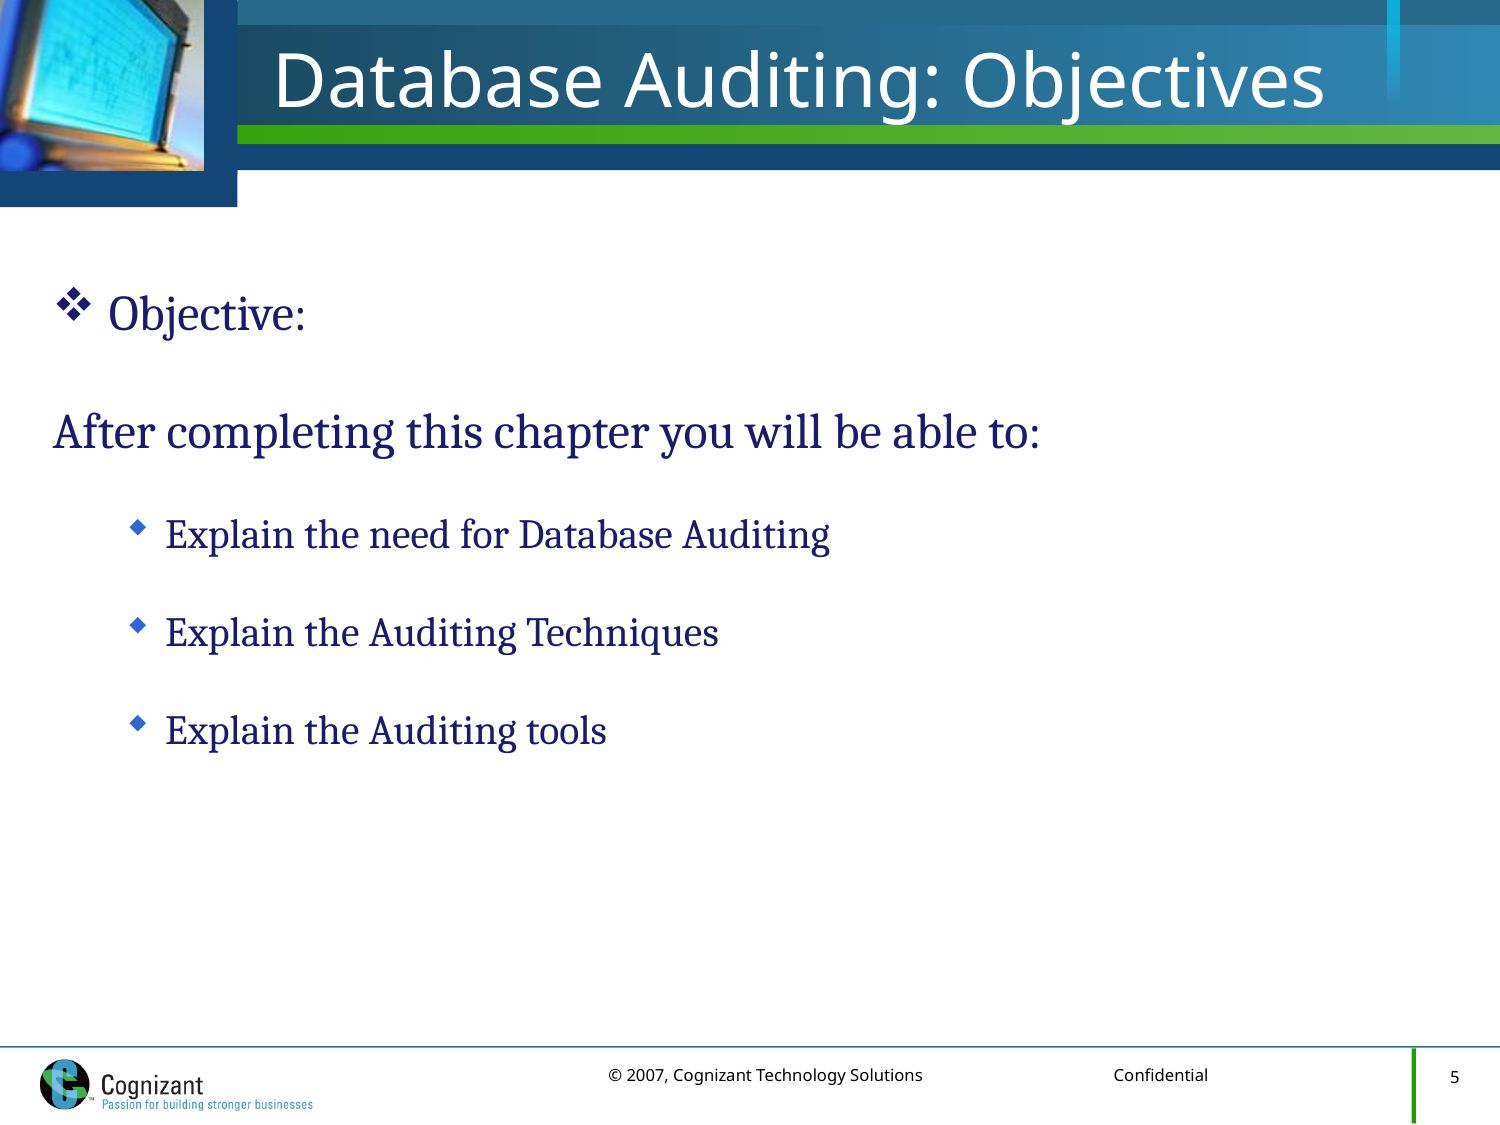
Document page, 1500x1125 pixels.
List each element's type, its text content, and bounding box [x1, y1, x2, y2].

slide_number 5 [1418, 1058, 1492, 1112]
picture [39, 1059, 313, 1111]
title Database Auditing: Objectives [237, 33, 1363, 122]
list Objective: After completing this chapter you will be able to: Explain the need for Database Auditing Explain the Auditing Techniques Explain the Auditing tools [37, 224, 1463, 1037]
picture [0, 0, 204, 171]
